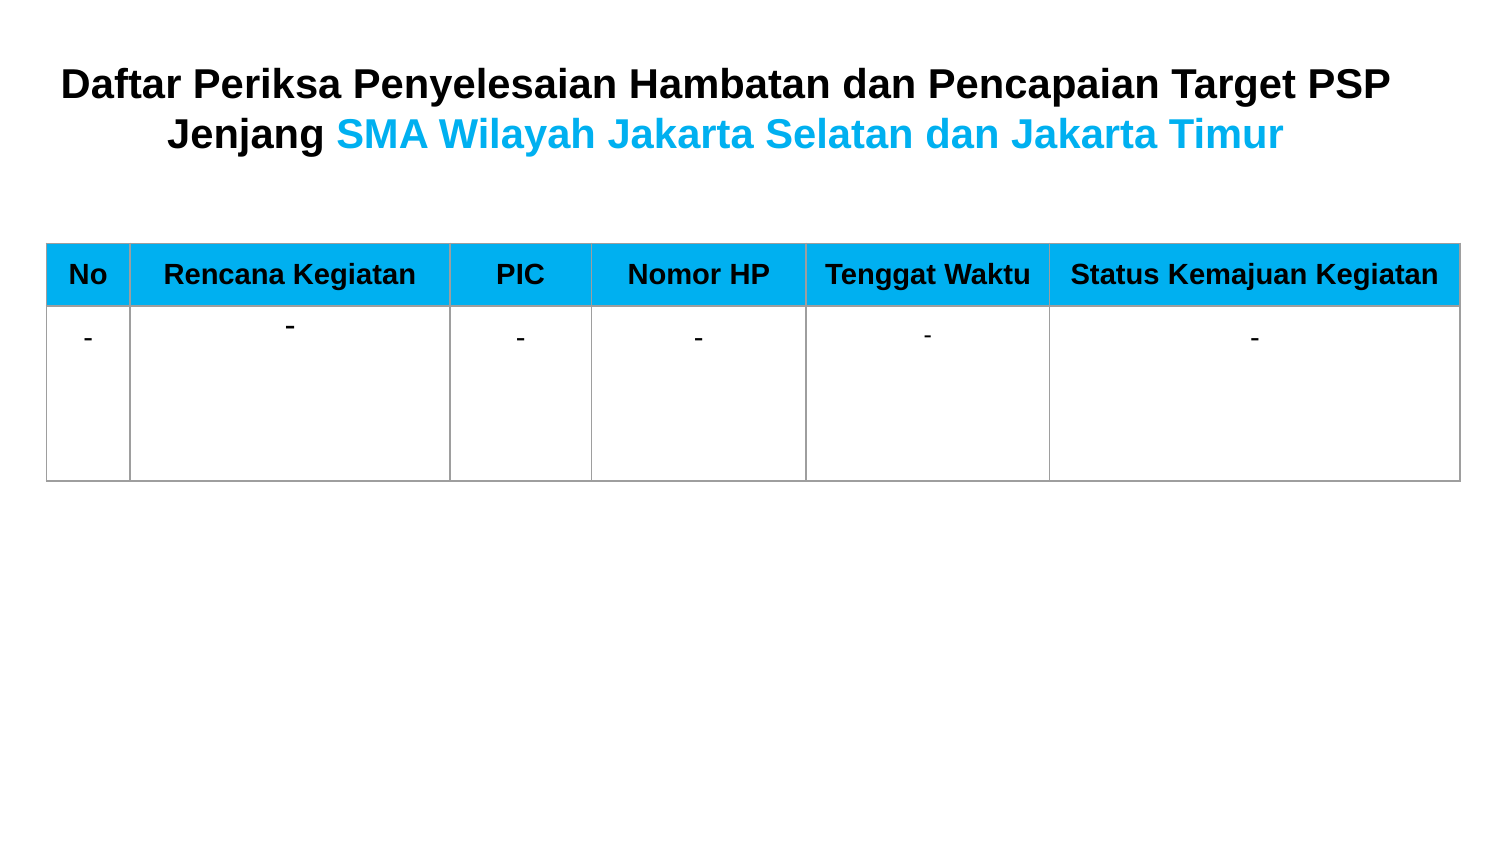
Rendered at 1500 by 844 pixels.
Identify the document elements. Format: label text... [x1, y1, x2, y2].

table_header No [47, 244, 129, 305]
table_cell - [807, 307, 1049, 480]
table_header Rencana Kegiatan [131, 244, 449, 305]
table_header Nomor HP [592, 244, 805, 305]
table_cell - [1050, 307, 1459, 480]
table_header Tenggat Waktu [807, 244, 1049, 305]
table_header Status Kemajuan Kegiatan [1050, 244, 1459, 305]
table_cell - [592, 307, 805, 480]
text_box Daftar Periksa Penyelesaian Hambatan dan Pencapaian Target PSP Jenjang SMA Wilayah Jakarta Selatan dan Jakarta Timur [28, 41, 1423, 172]
table_header PIC [451, 244, 591, 305]
table_cell - [47, 307, 129, 480]
table_cell - [451, 307, 591, 480]
table_cell - [131, 307, 449, 480]
